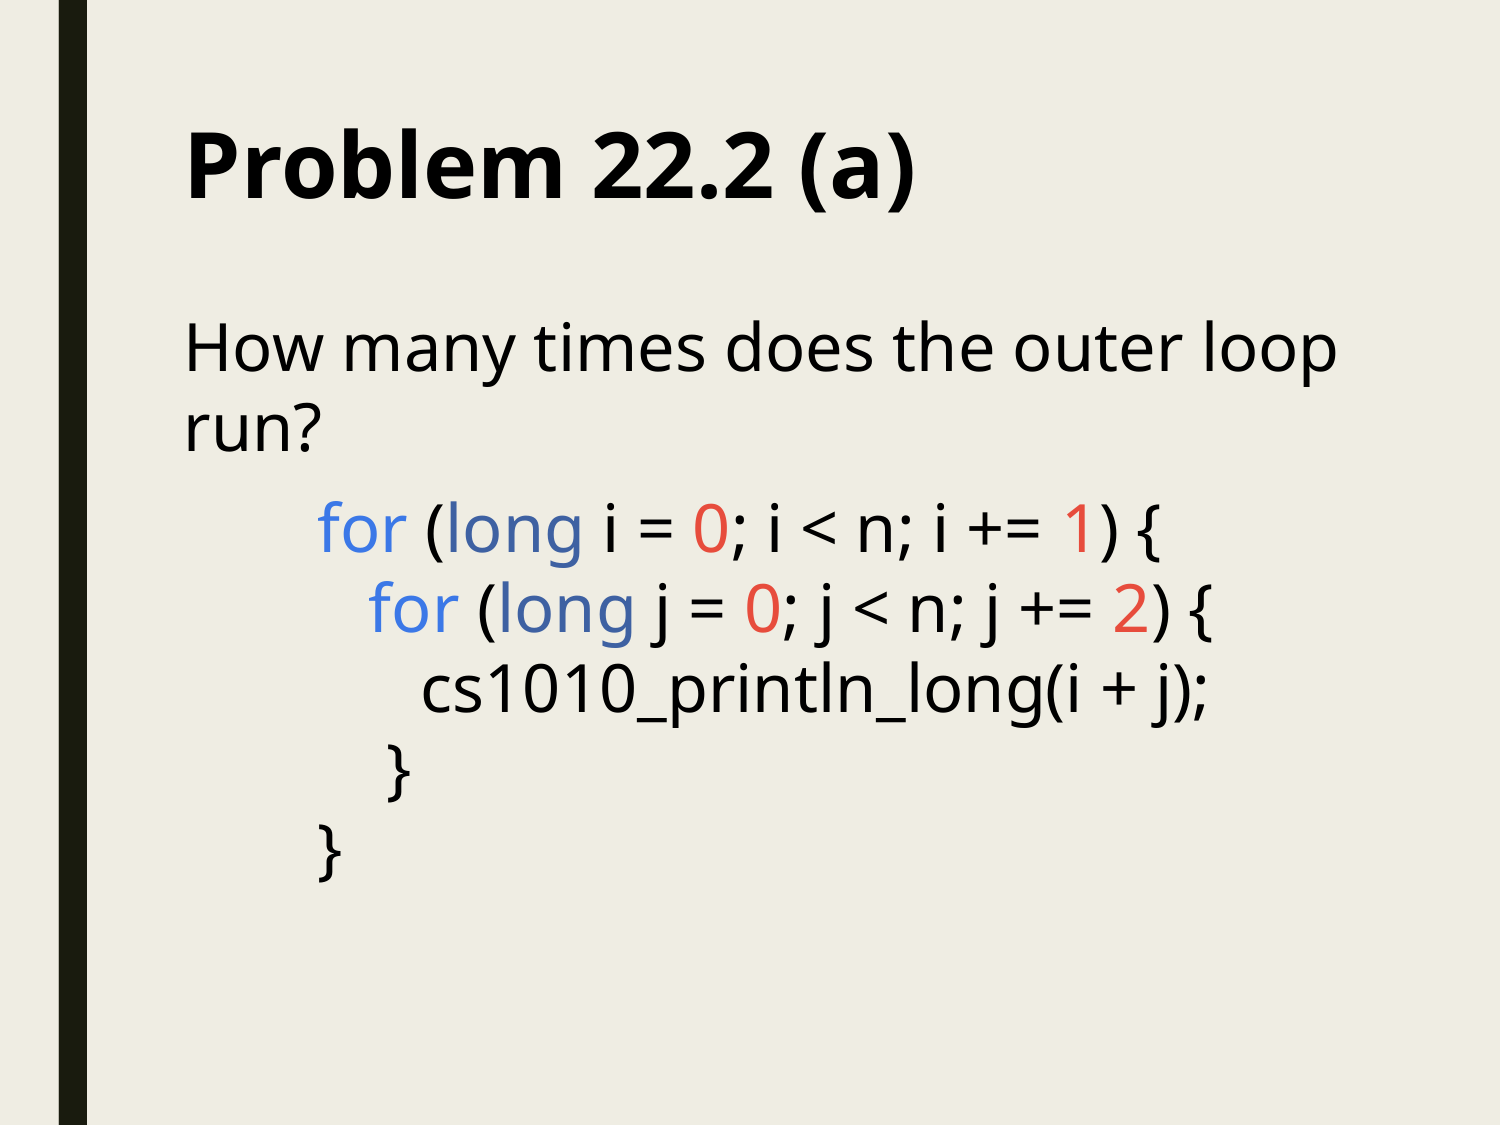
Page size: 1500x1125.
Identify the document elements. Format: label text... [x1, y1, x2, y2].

text_box How many times does the outer loop run? [168, 297, 1448, 473]
title Problem 22.2 (a) [168, 112, 1351, 297]
text_box for (long i = 0; i < n; i += 1) { for (long j = 0; j < n; j += 2) { cs1010_println_long(i + j); } } [302, 478, 1406, 894]
